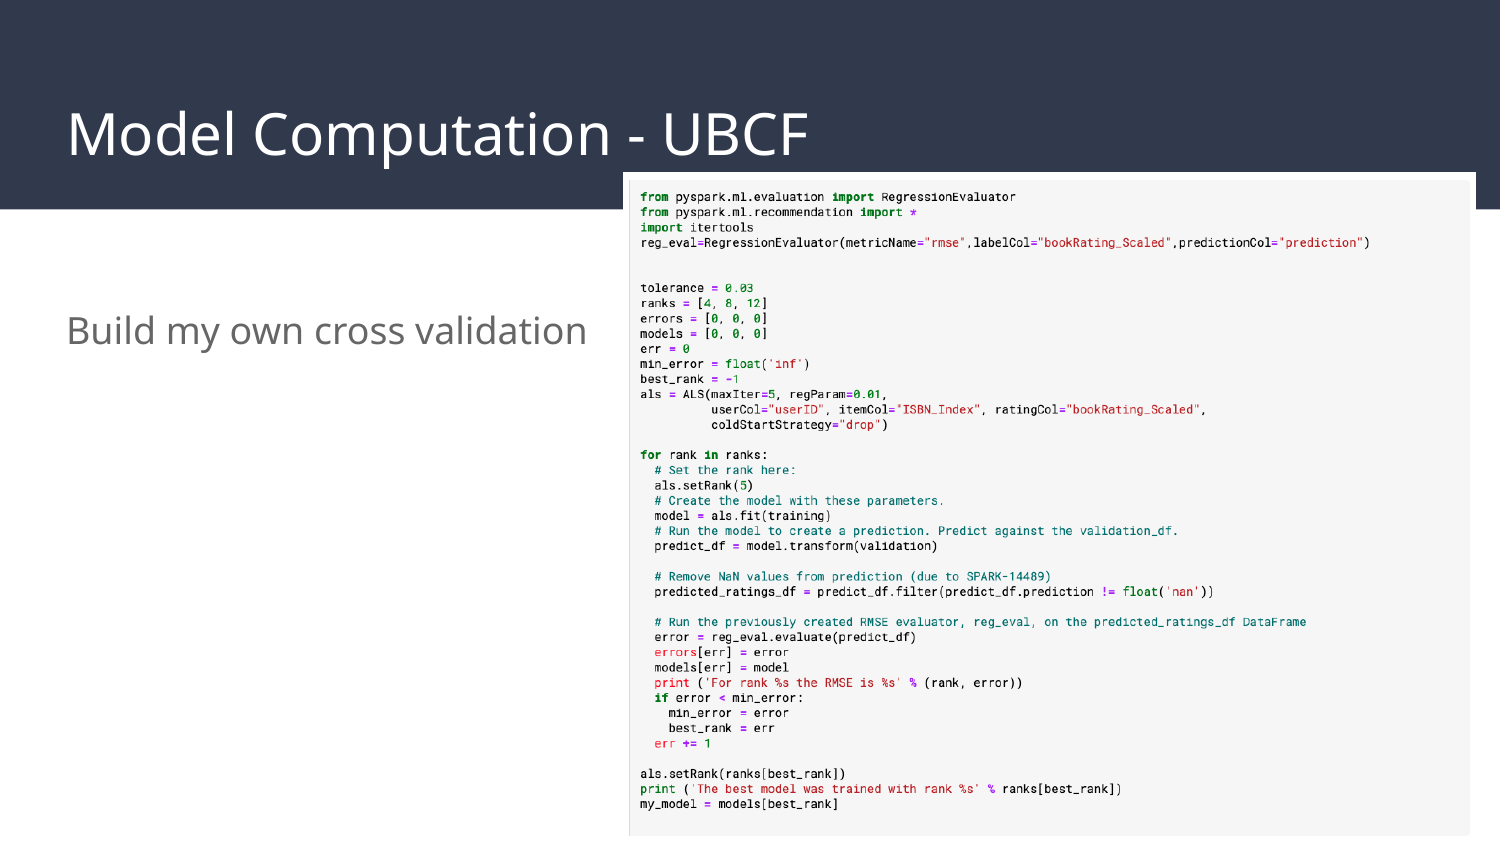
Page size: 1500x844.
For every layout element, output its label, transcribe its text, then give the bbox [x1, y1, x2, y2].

picture [623, 171, 1476, 844]
title Model Computation - UBCF [51, 82, 1449, 185]
list Build my own cross validation [51, 247, 618, 330]
